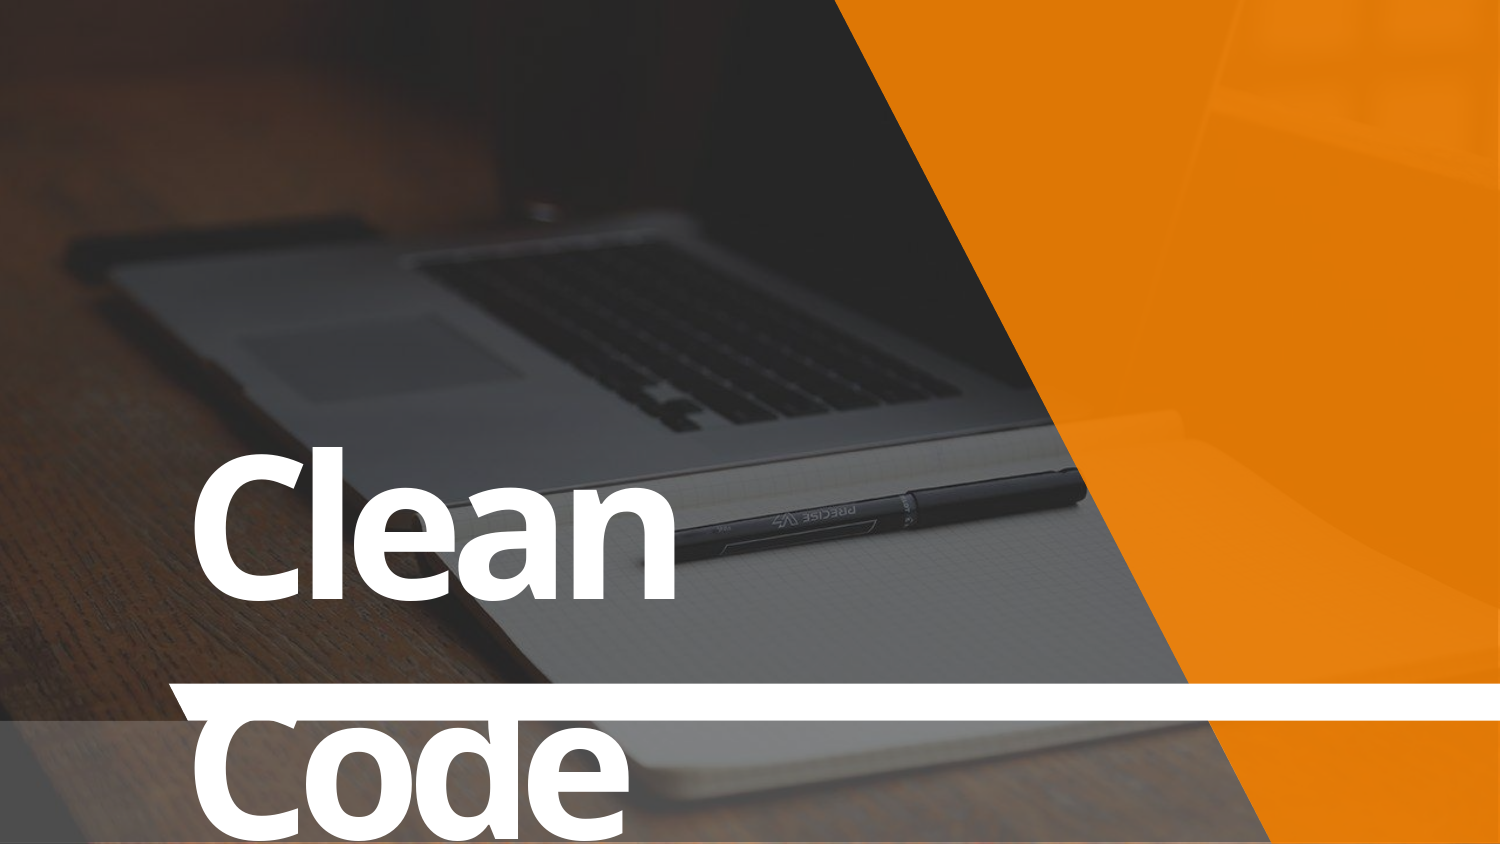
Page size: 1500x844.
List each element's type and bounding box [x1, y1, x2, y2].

text_box [0, 0, 1500, 844]
